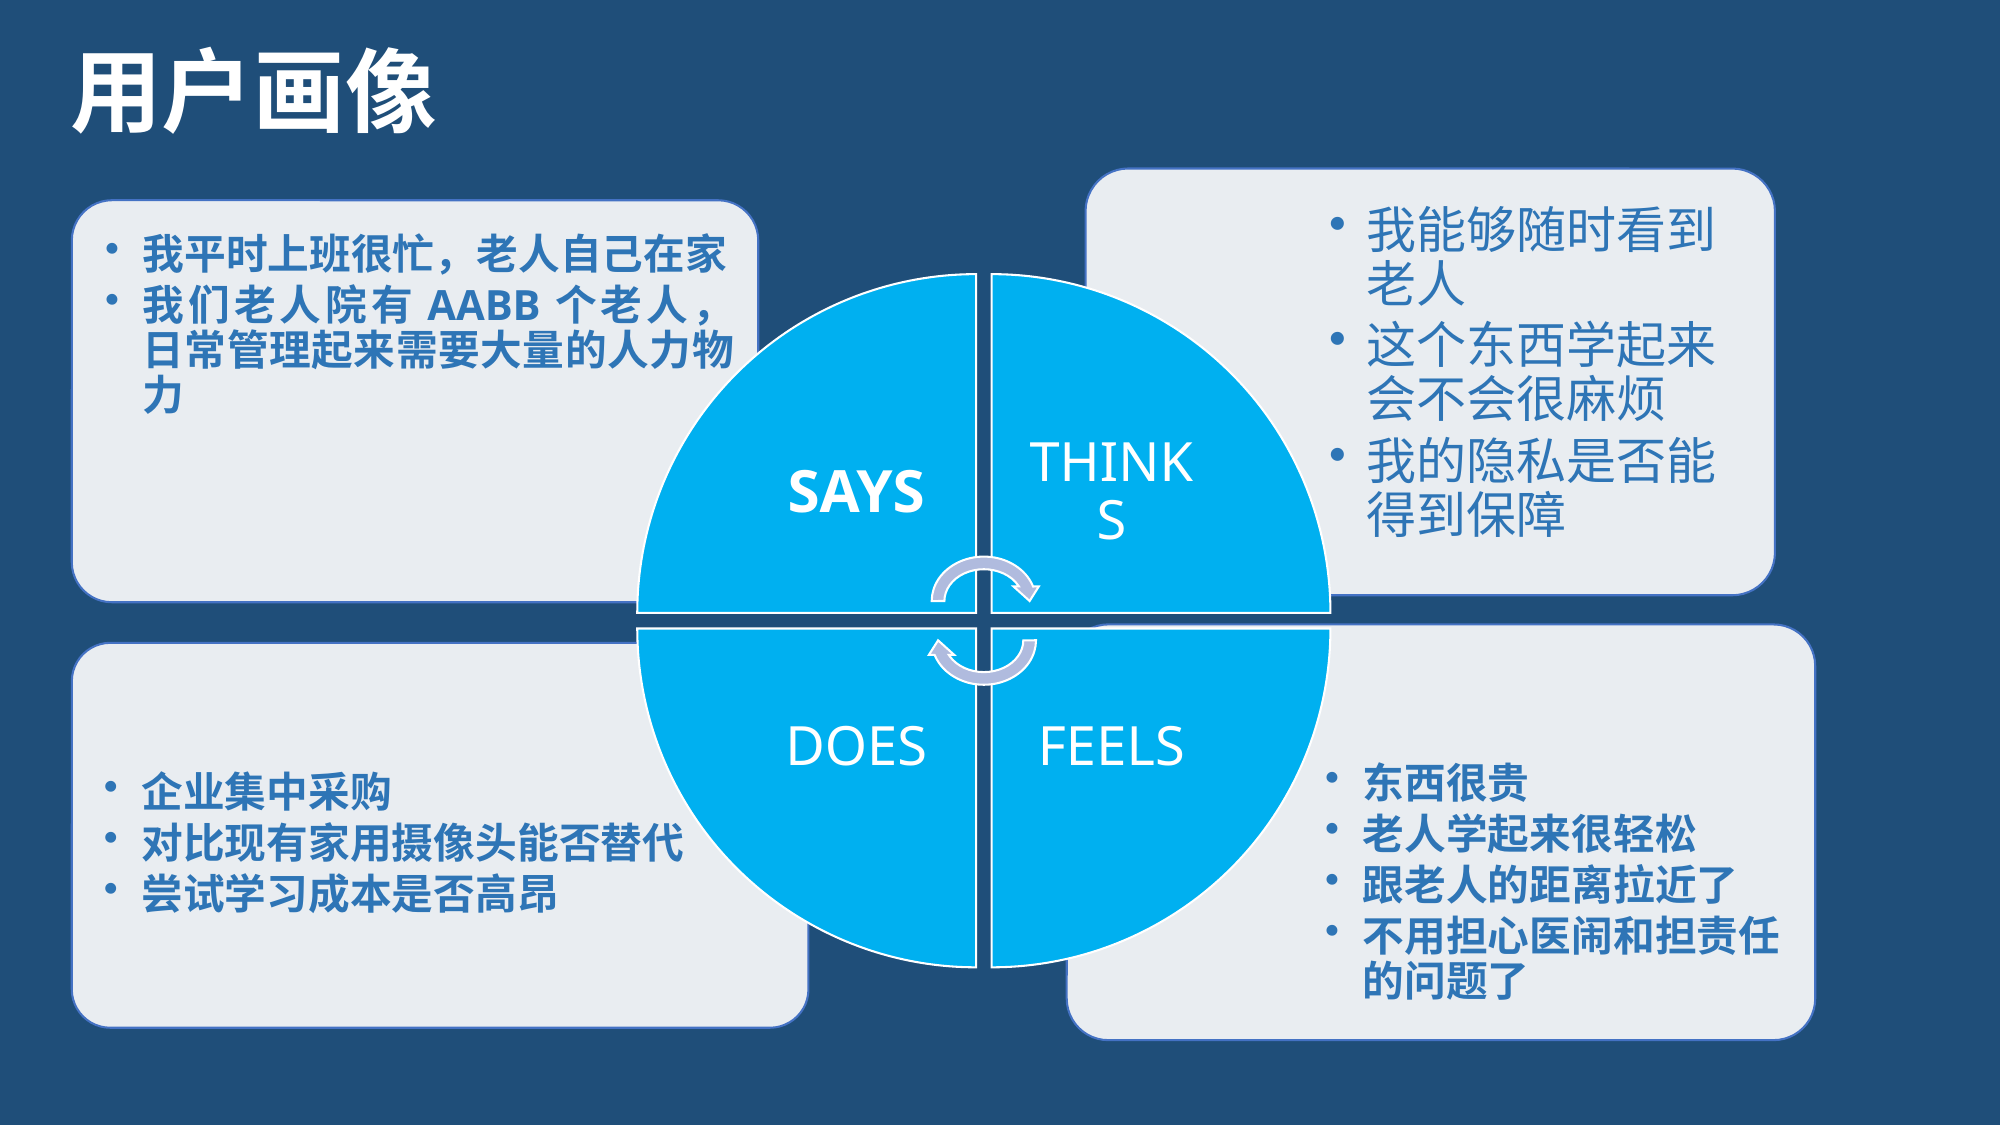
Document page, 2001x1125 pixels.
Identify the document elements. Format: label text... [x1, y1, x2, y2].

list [71, 228, 1896, 1014]
title 用户画像 [55, 0, 1781, 205]
